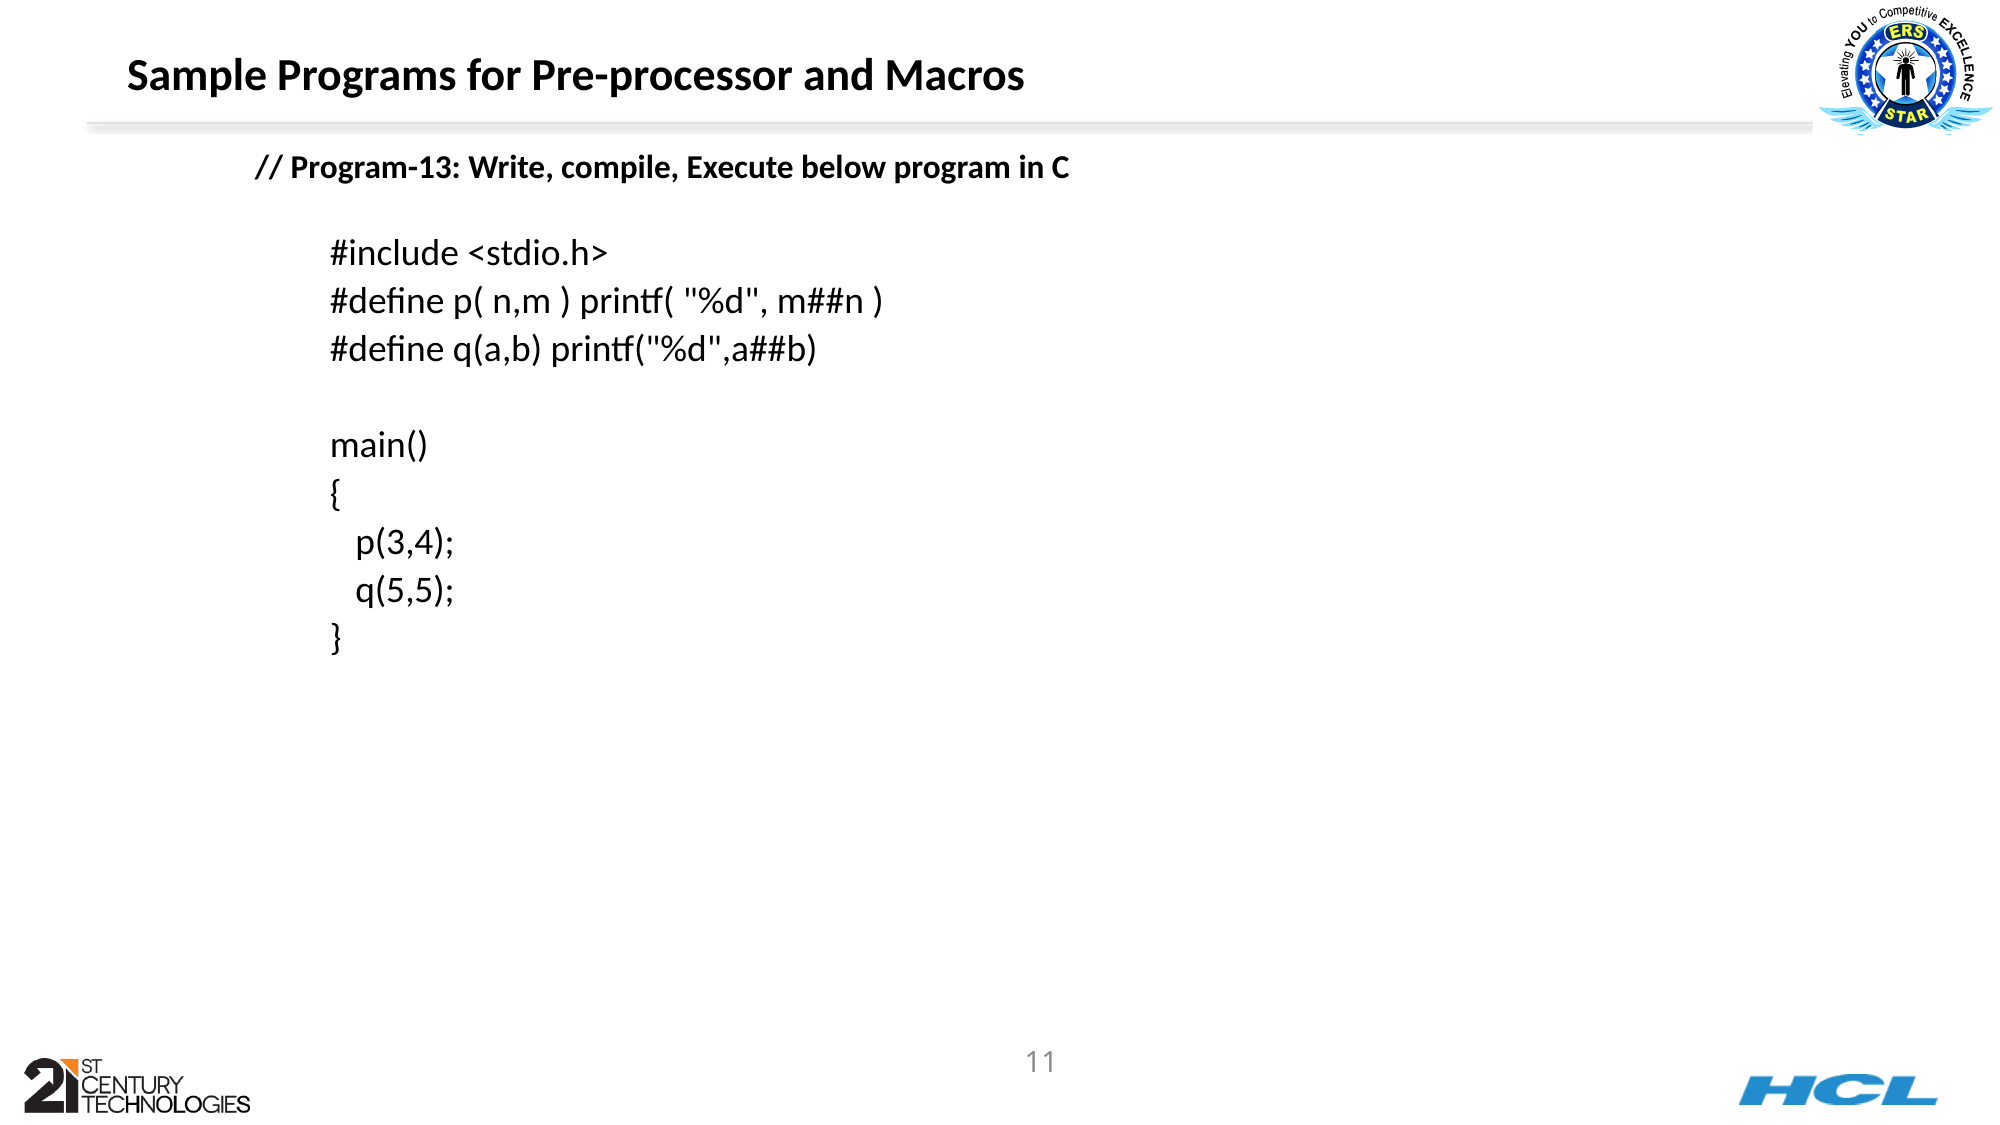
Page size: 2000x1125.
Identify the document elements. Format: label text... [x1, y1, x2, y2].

picture [1739, 1074, 1938, 1105]
picture [1812, 2, 2000, 144]
picture [24, 1058, 250, 1113]
text_box Sample Programs for Pre-processor and Macros [112, 37, 1588, 108]
slide_number 11 [808, 1033, 1275, 1094]
text_box // Program-13: Write, compile, Execute below program in C #include <stdio.h> #define p( n,m ) printf( "%d", m##n ) #define q(a,b) printf("%d",a##b) main() { p(3,4); q(5,5); } [240, 137, 1675, 706]
